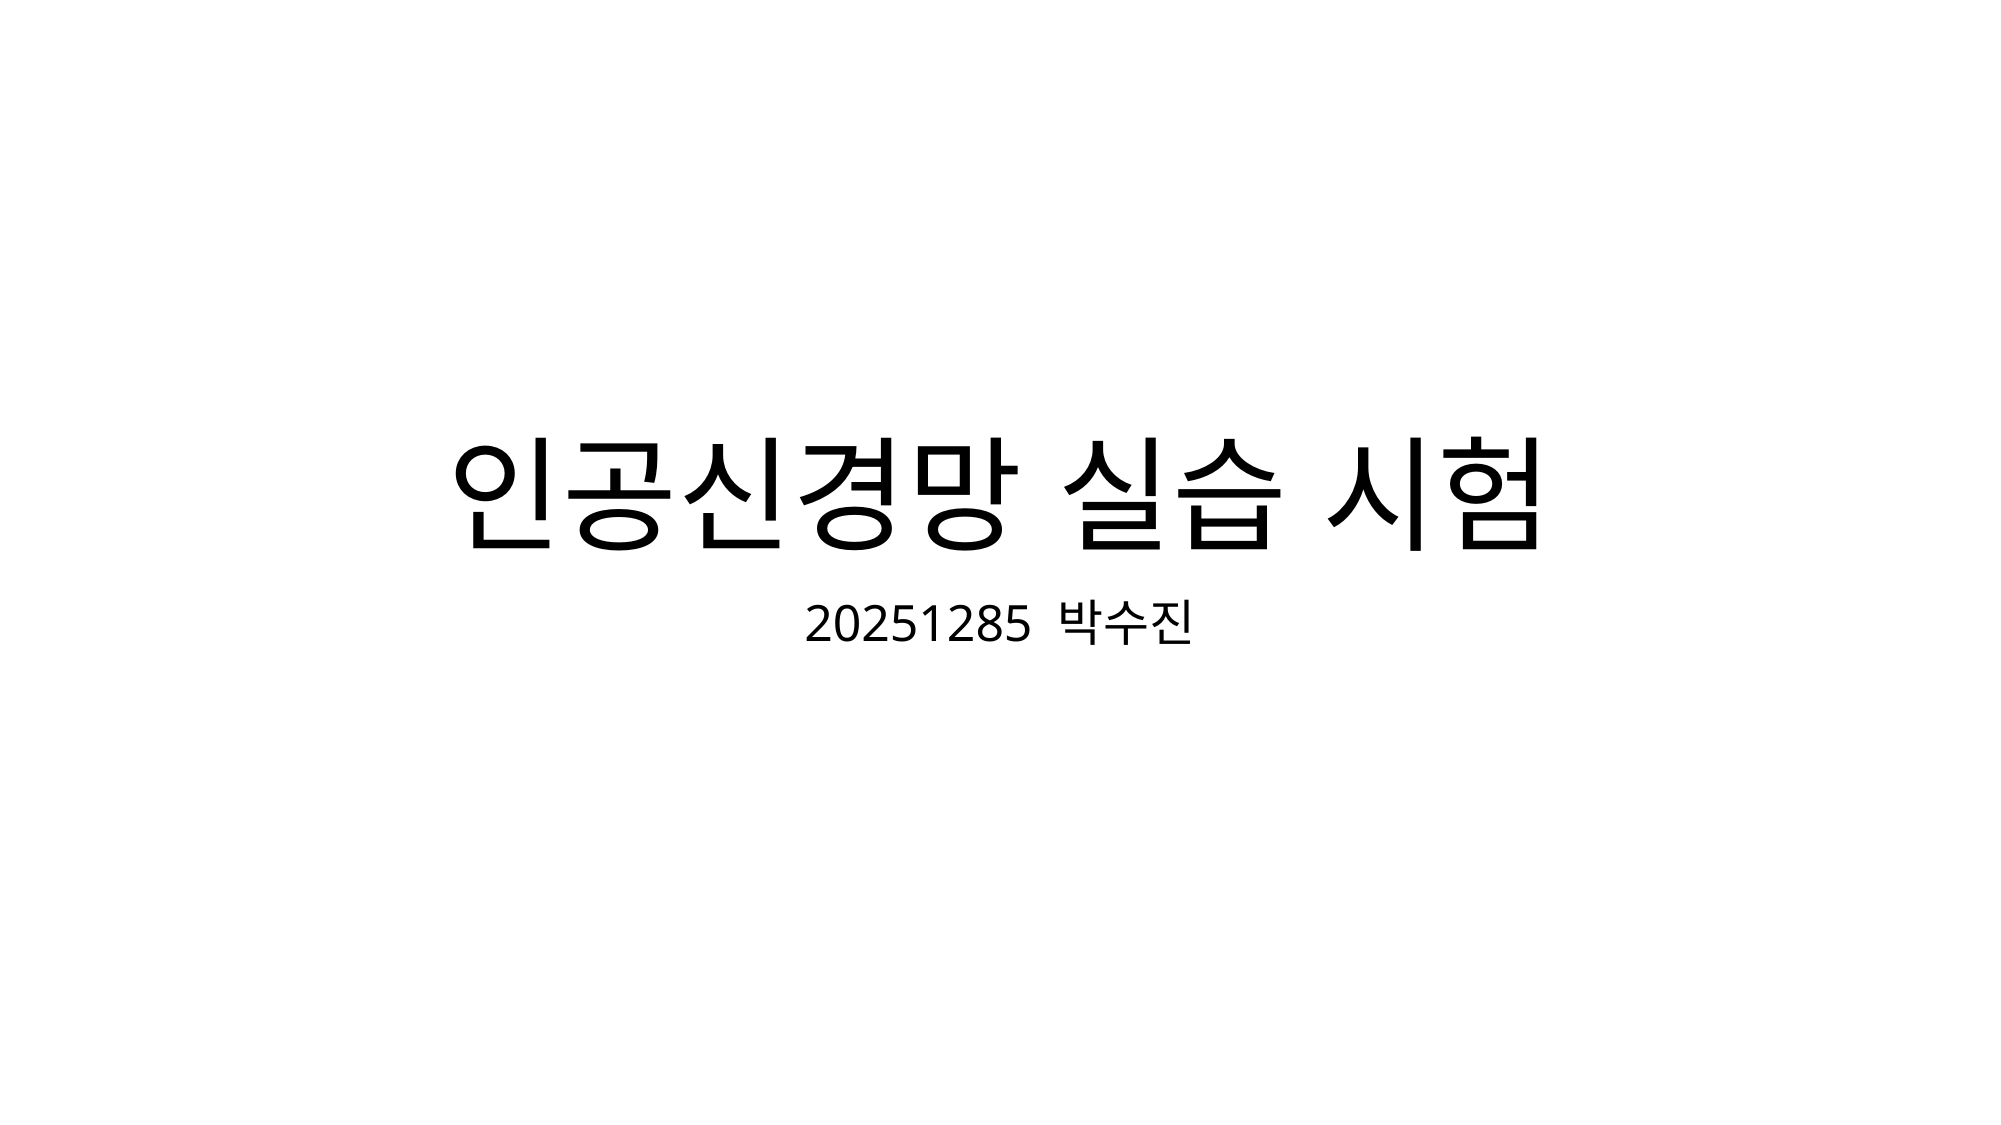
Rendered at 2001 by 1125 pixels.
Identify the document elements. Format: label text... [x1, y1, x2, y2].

title 인공신경망 실습 시험 [249, 184, 1750, 576]
subtitle 20251285 박수진 [249, 590, 1750, 863]
